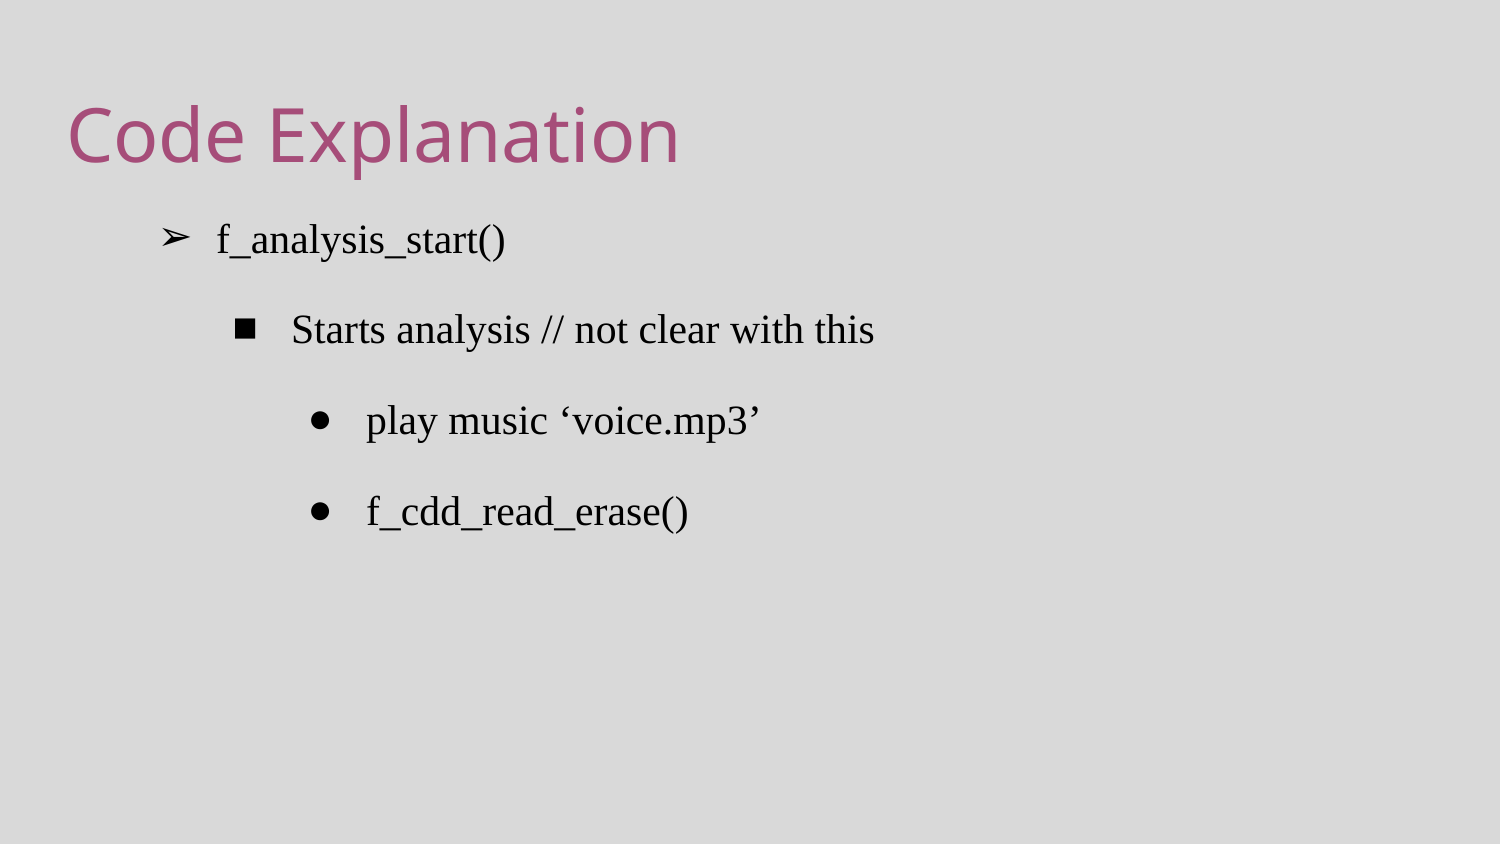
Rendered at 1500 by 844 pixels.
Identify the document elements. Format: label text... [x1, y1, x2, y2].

title Code Explanation [51, 72, 1449, 167]
list f_analysis_start() Starts analysis // not clear with this play music ‘voice.mp3’ f_cdd_read_erase() [51, 189, 1449, 750]
